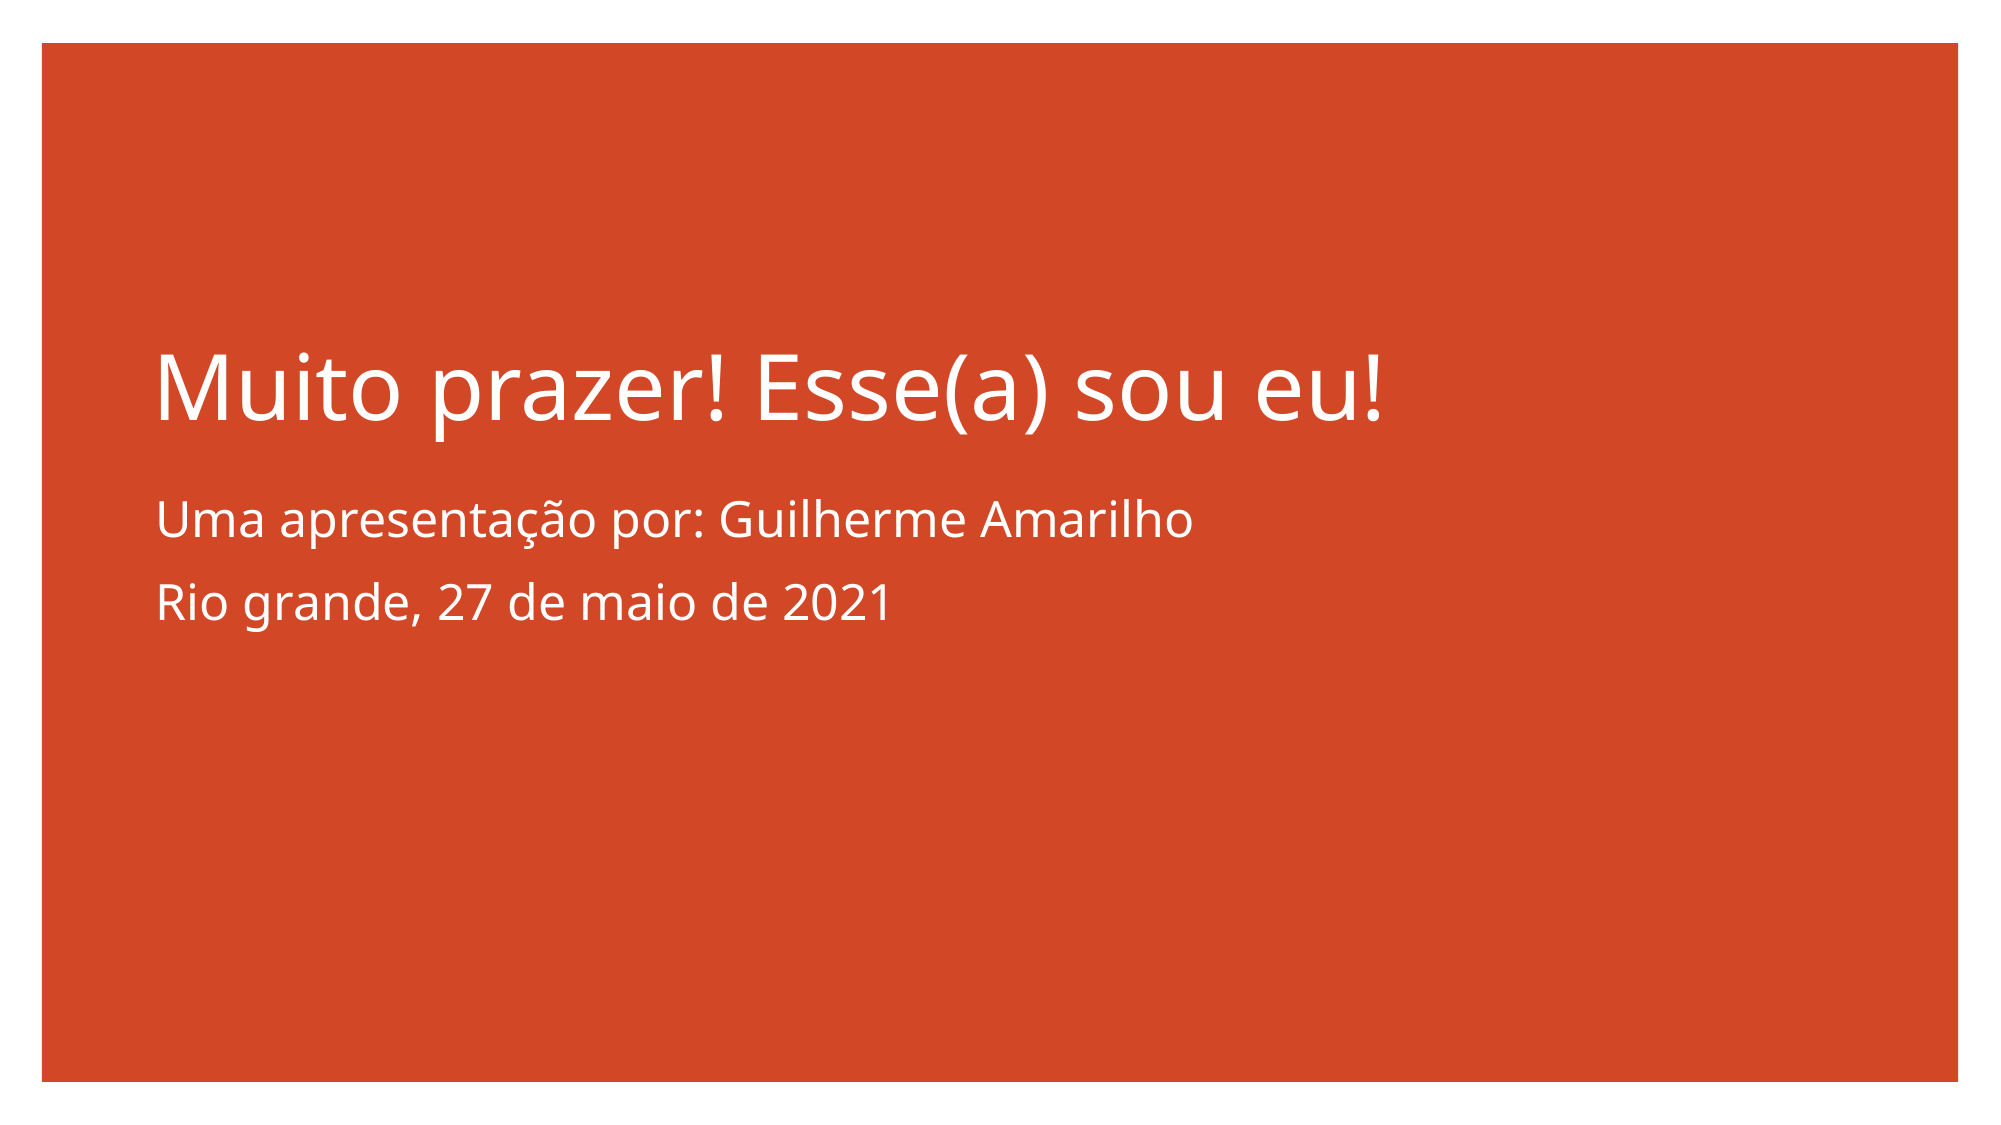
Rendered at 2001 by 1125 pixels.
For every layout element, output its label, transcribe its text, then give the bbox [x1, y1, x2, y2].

title Muito prazer! Esse(a) sou eu! [137, 190, 1863, 583]
subtitle Uma apresentação por: Guilherme Amarilho Rio grande, 27 de maio de 2021 [140, 481, 1713, 826]
